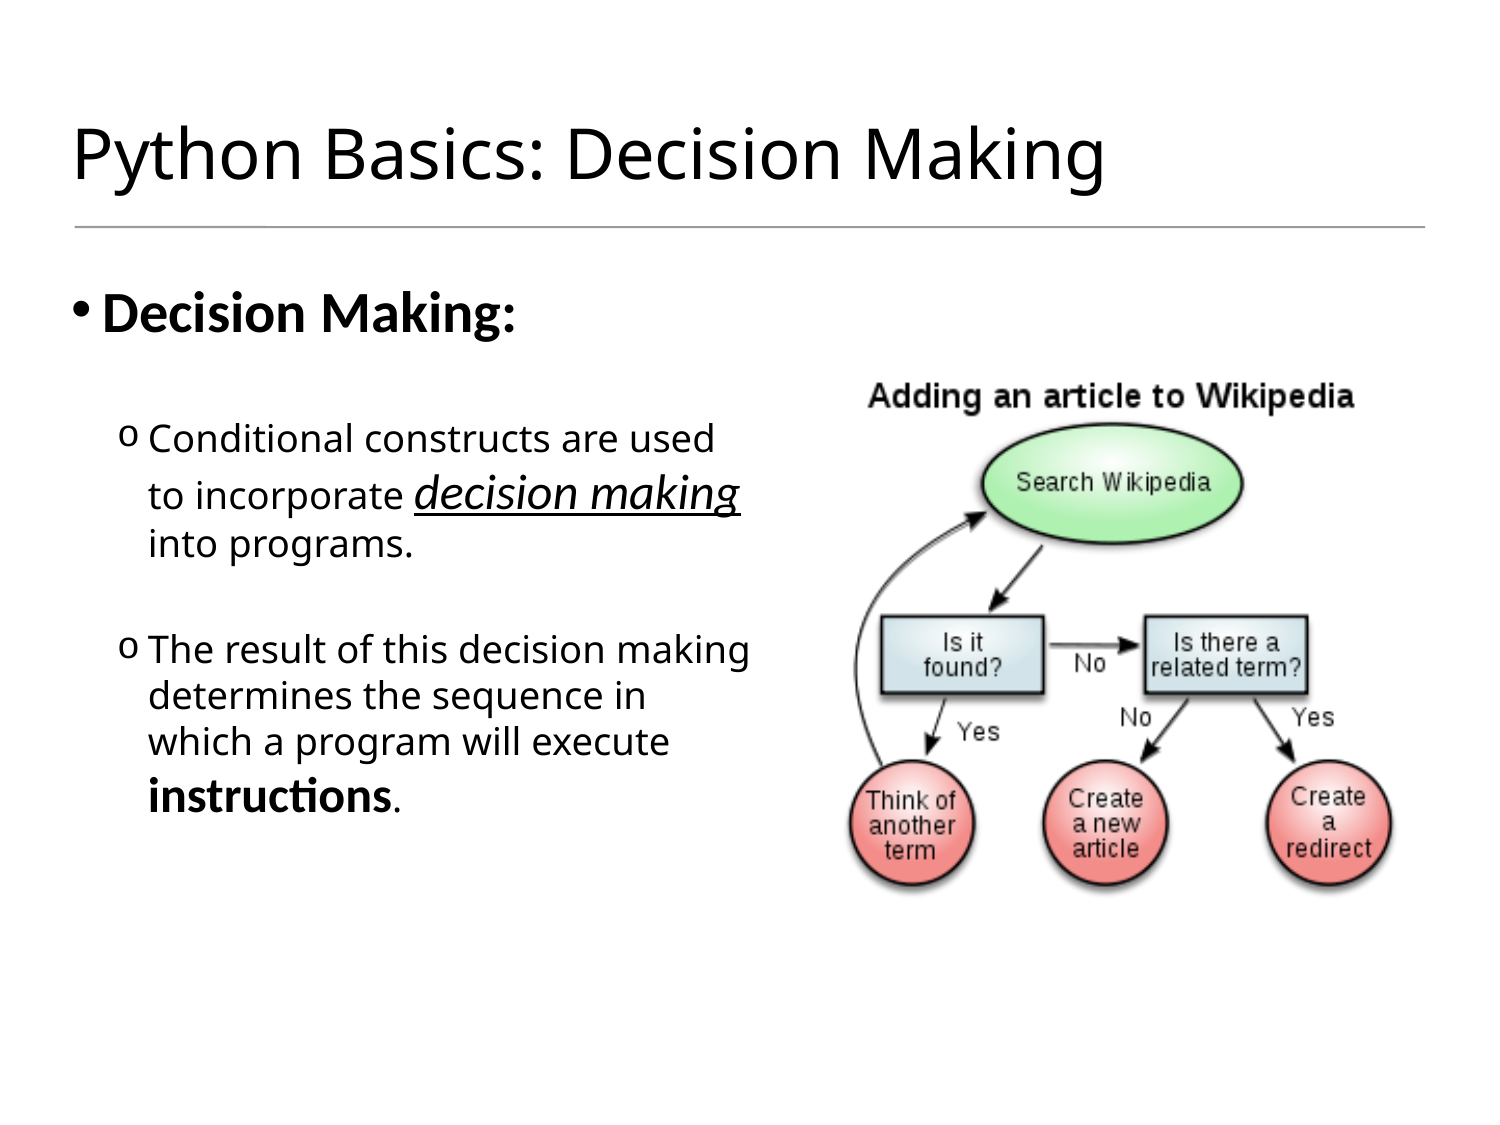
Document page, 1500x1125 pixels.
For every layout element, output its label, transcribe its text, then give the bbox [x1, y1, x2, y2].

picture [829, 377, 1411, 941]
title Python Basics: Decision Making [65, 0, 1435, 200]
list Decision Making: Conditional constructs are used to incorporate decision making into programs. The result of this decision making determines the sequence in which a program will execute instructions. [65, 268, 759, 1125]
